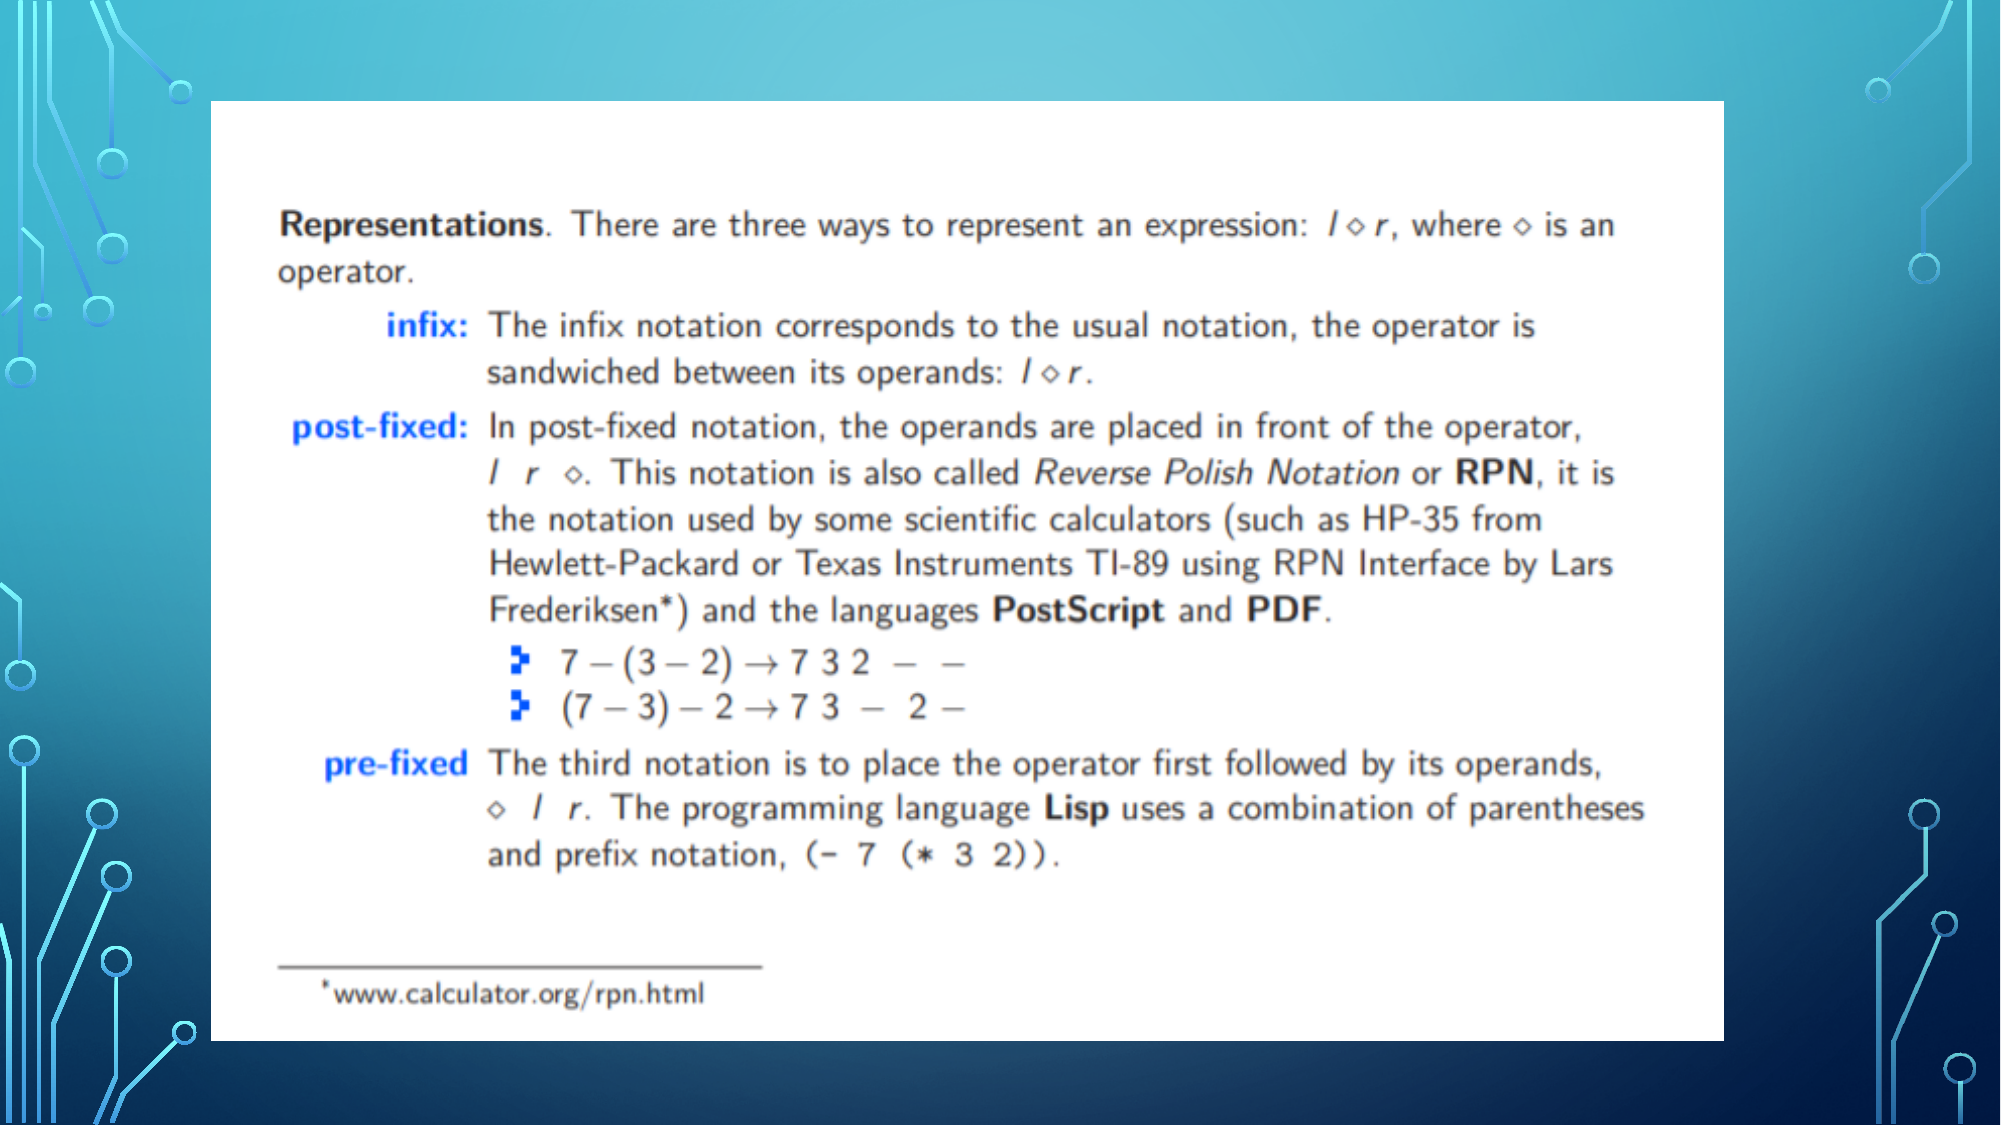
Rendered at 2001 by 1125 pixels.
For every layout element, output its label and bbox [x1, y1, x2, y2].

list [211, 101, 1724, 1042]
